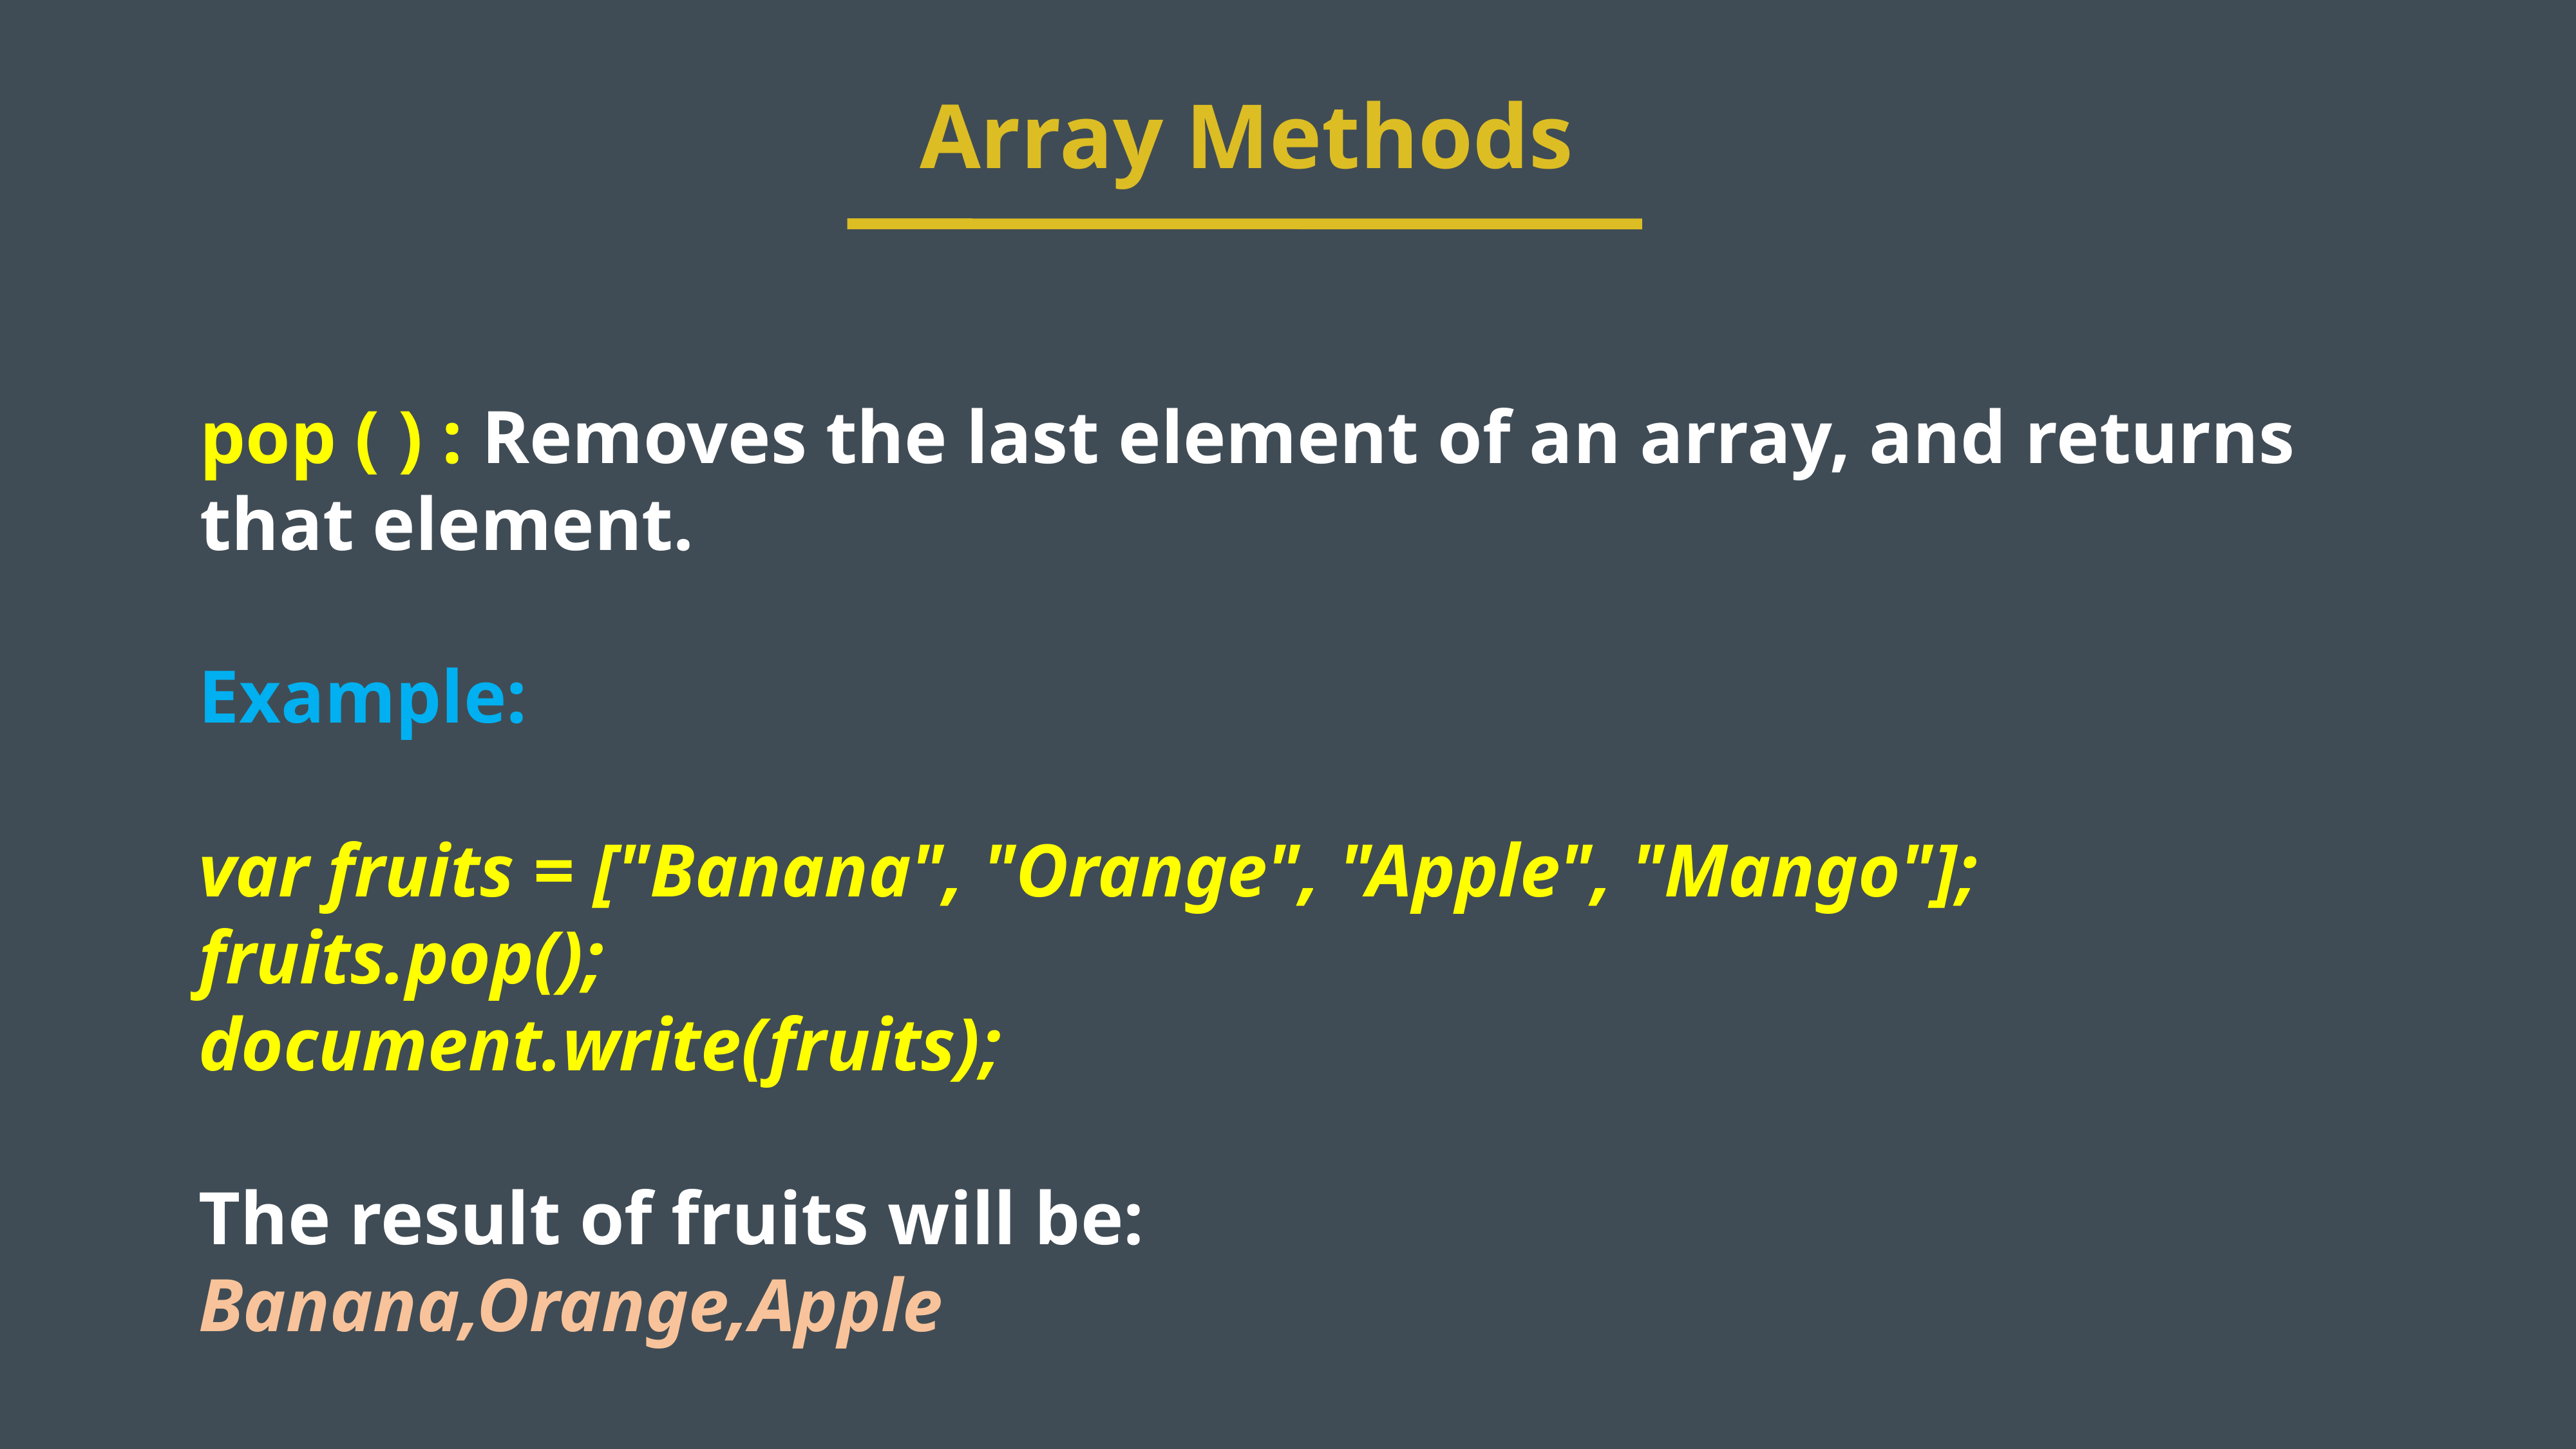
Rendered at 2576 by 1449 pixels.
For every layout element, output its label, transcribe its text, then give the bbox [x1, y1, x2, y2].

text_box Example: var fruits = ["Banana", "Orange", "Apple", "Mango"]; fruits.pop(); document.write(fruits); The result of fruits will be: Banana,Orange,Apple [189, 645, 2354, 1351]
text_box pop ( ) : Removes the last element of an array, and returns that element. [190, 386, 2401, 570]
text_box Array Methods [910, 75, 1584, 191]
